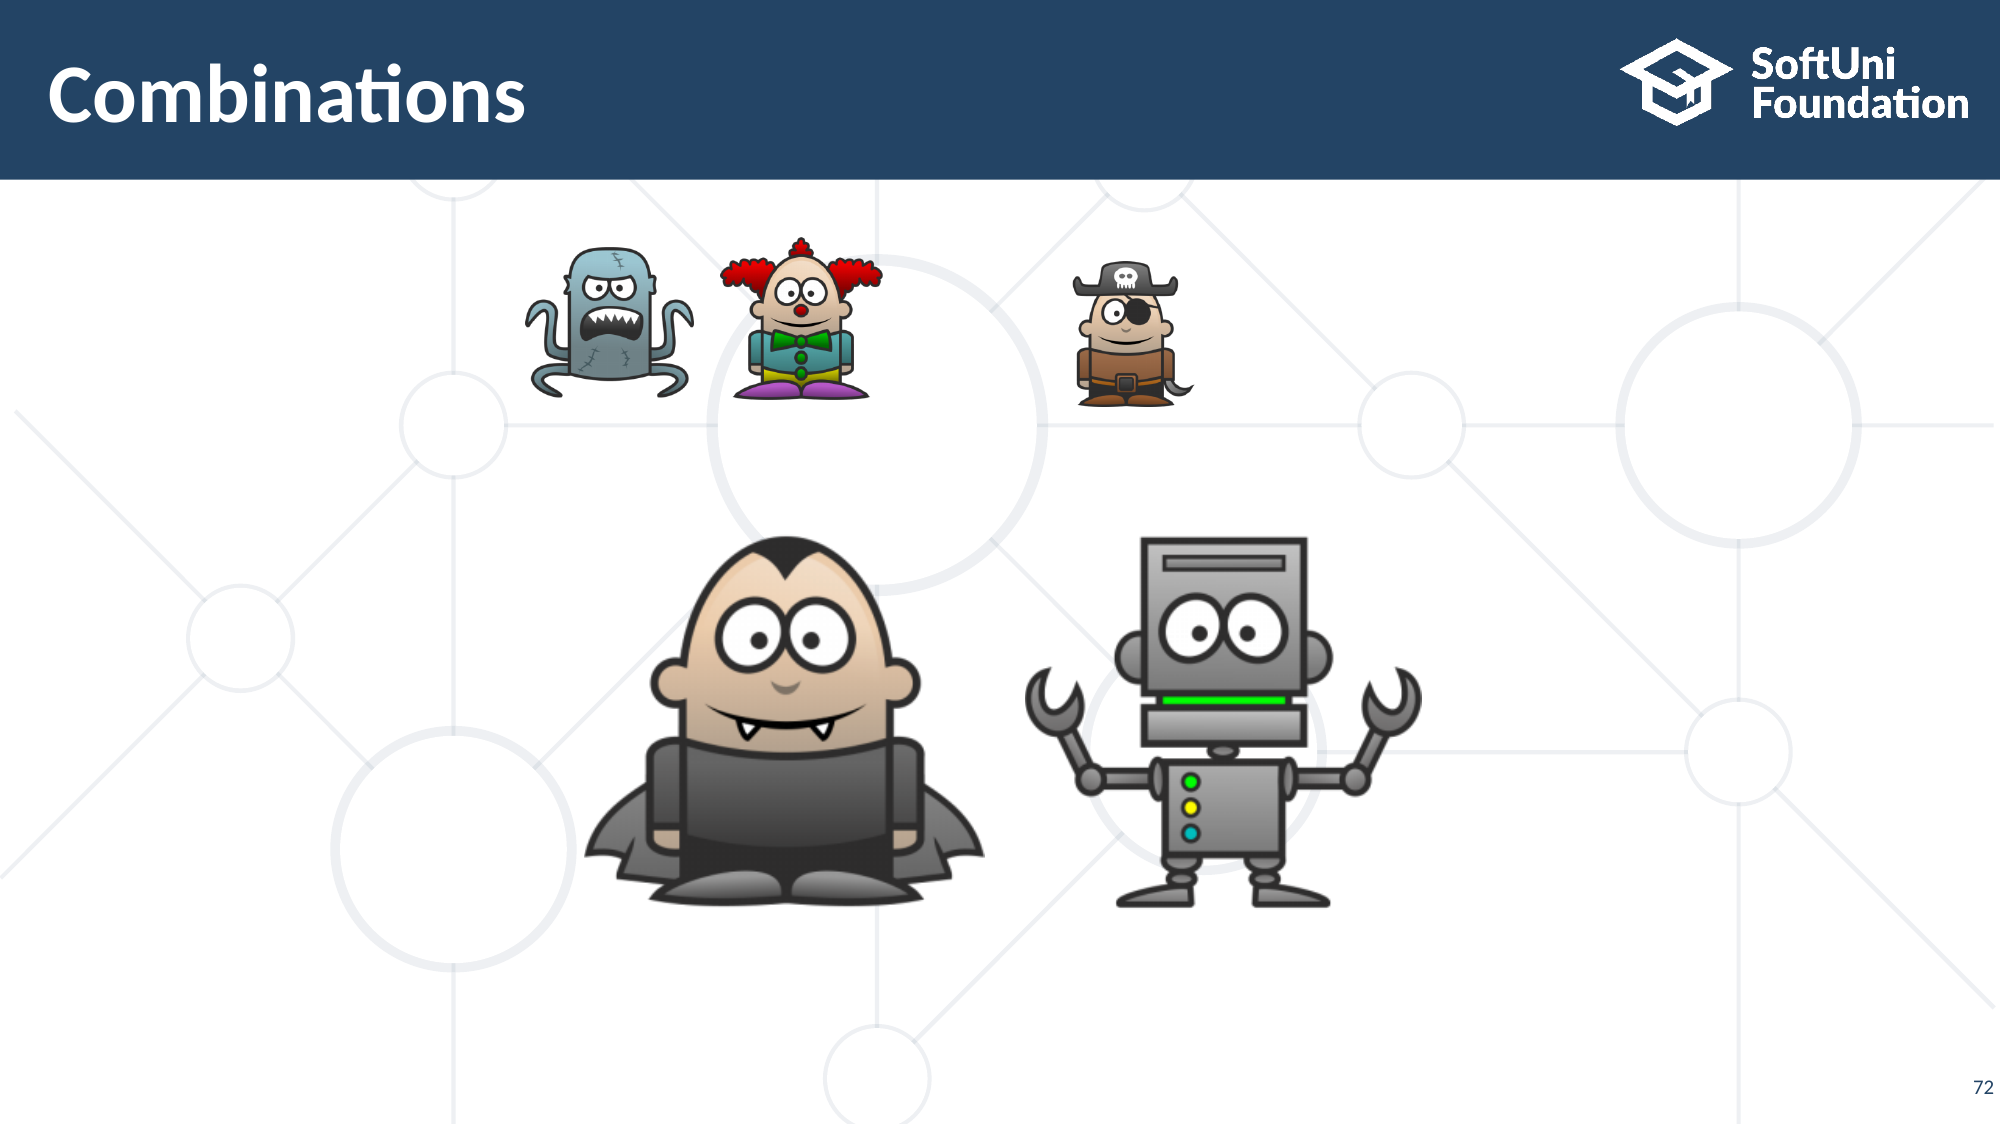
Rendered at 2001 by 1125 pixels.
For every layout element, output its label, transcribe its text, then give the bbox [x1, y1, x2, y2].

slide_number 72 [1929, 1070, 2000, 1103]
picture [720, 237, 883, 400]
title Combinations [31, 16, 1591, 162]
picture [583, 521, 985, 922]
picture [1024, 524, 1422, 922]
picture [1619, 38, 1968, 126]
picture [524, 237, 695, 407]
picture [1061, 261, 1207, 407]
